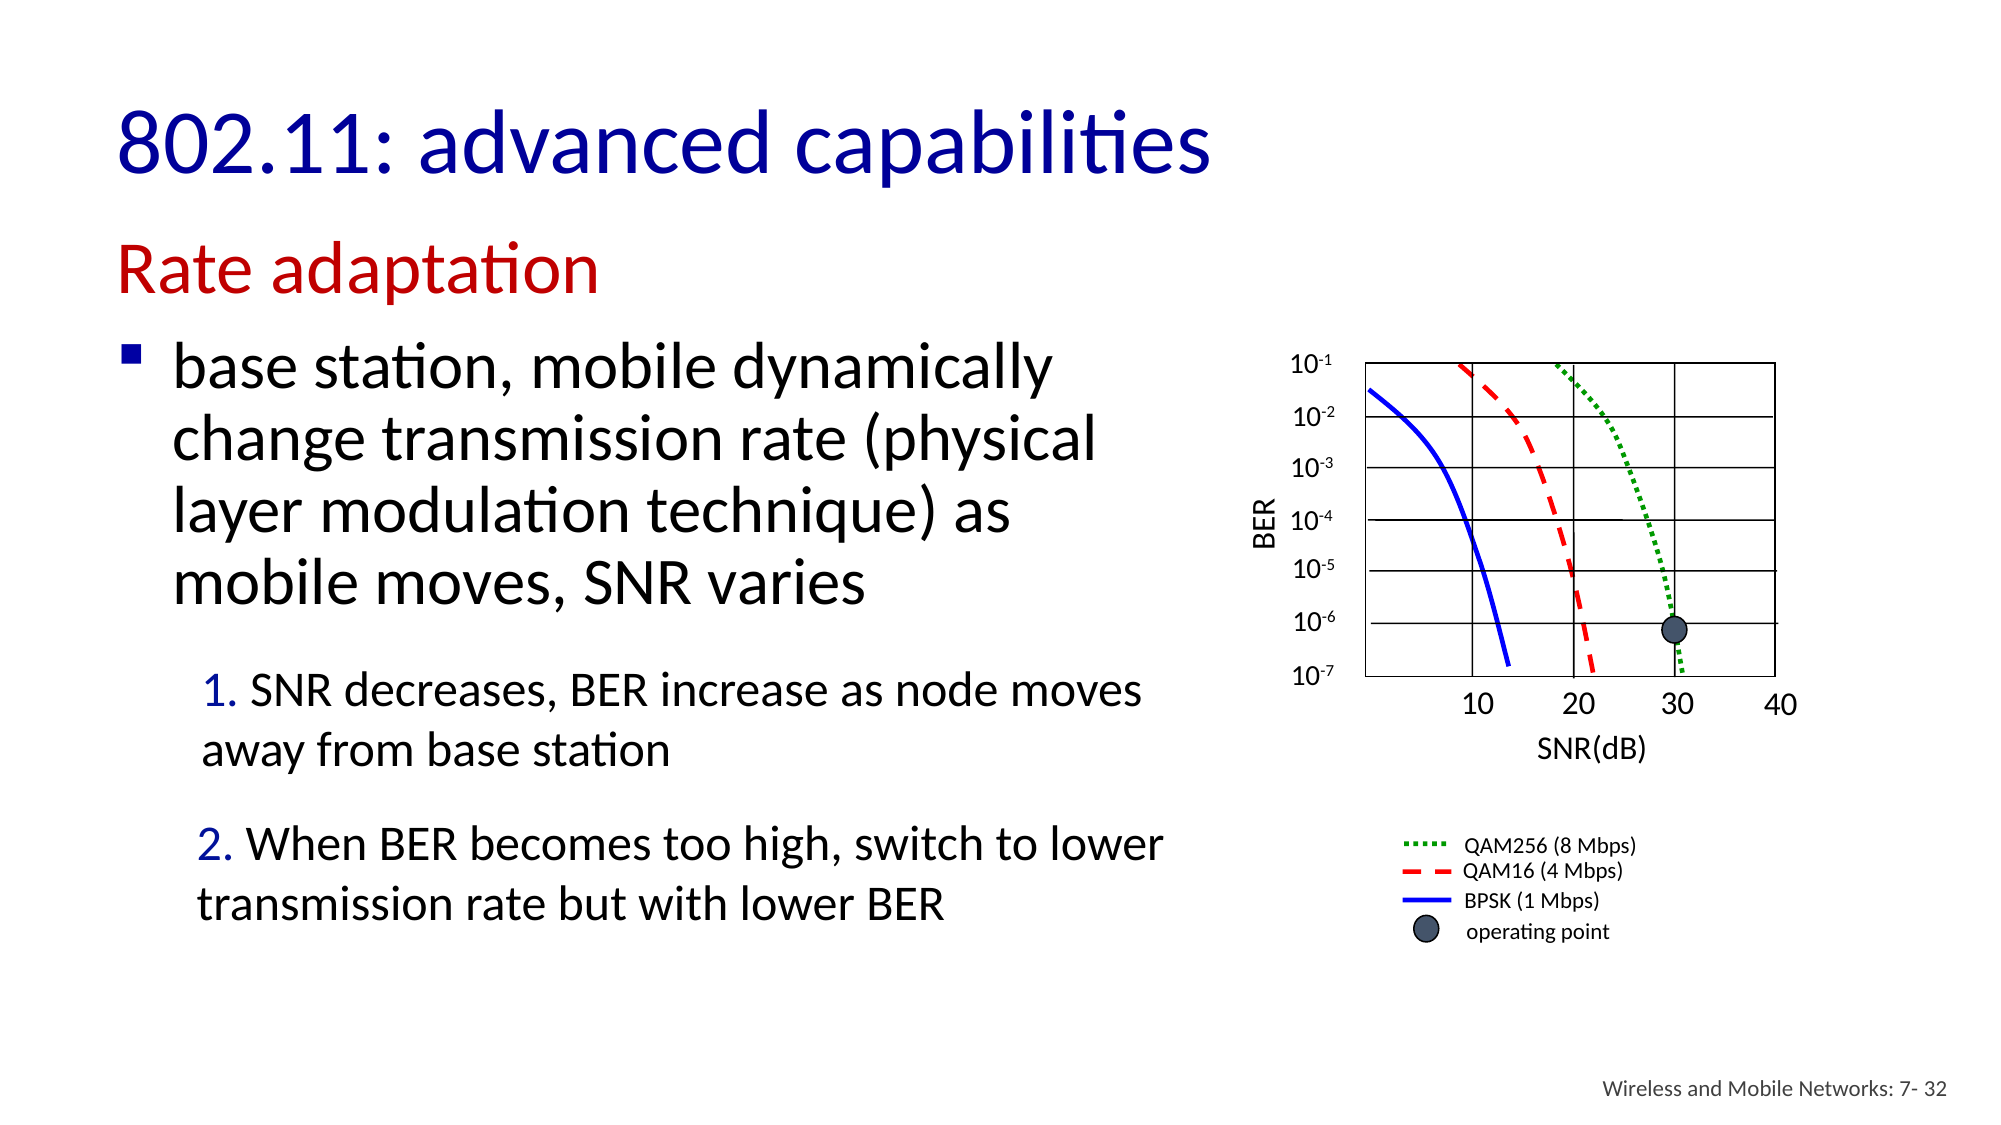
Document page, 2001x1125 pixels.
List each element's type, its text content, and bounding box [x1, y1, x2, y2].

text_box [1224, 337, 1837, 775]
slide_number Wireless and Mobile Networks: 7- 32 [1512, 1056, 1963, 1117]
text_box 2. When BER becomes too high, switch to lower transmission rate but with lower BER [181, 802, 1268, 938]
text_box Rate adaptation base station, mobile dynamically change transmission rate (physical layer modulation technique) as mobile moves, SNR varies [99, 221, 1178, 985]
text_box 1. SNR decreases, BER increase as node moves away from base station [186, 648, 1266, 784]
title 802.11: advanced capabilities [101, 70, 1827, 218]
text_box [1402, 823, 1653, 953]
